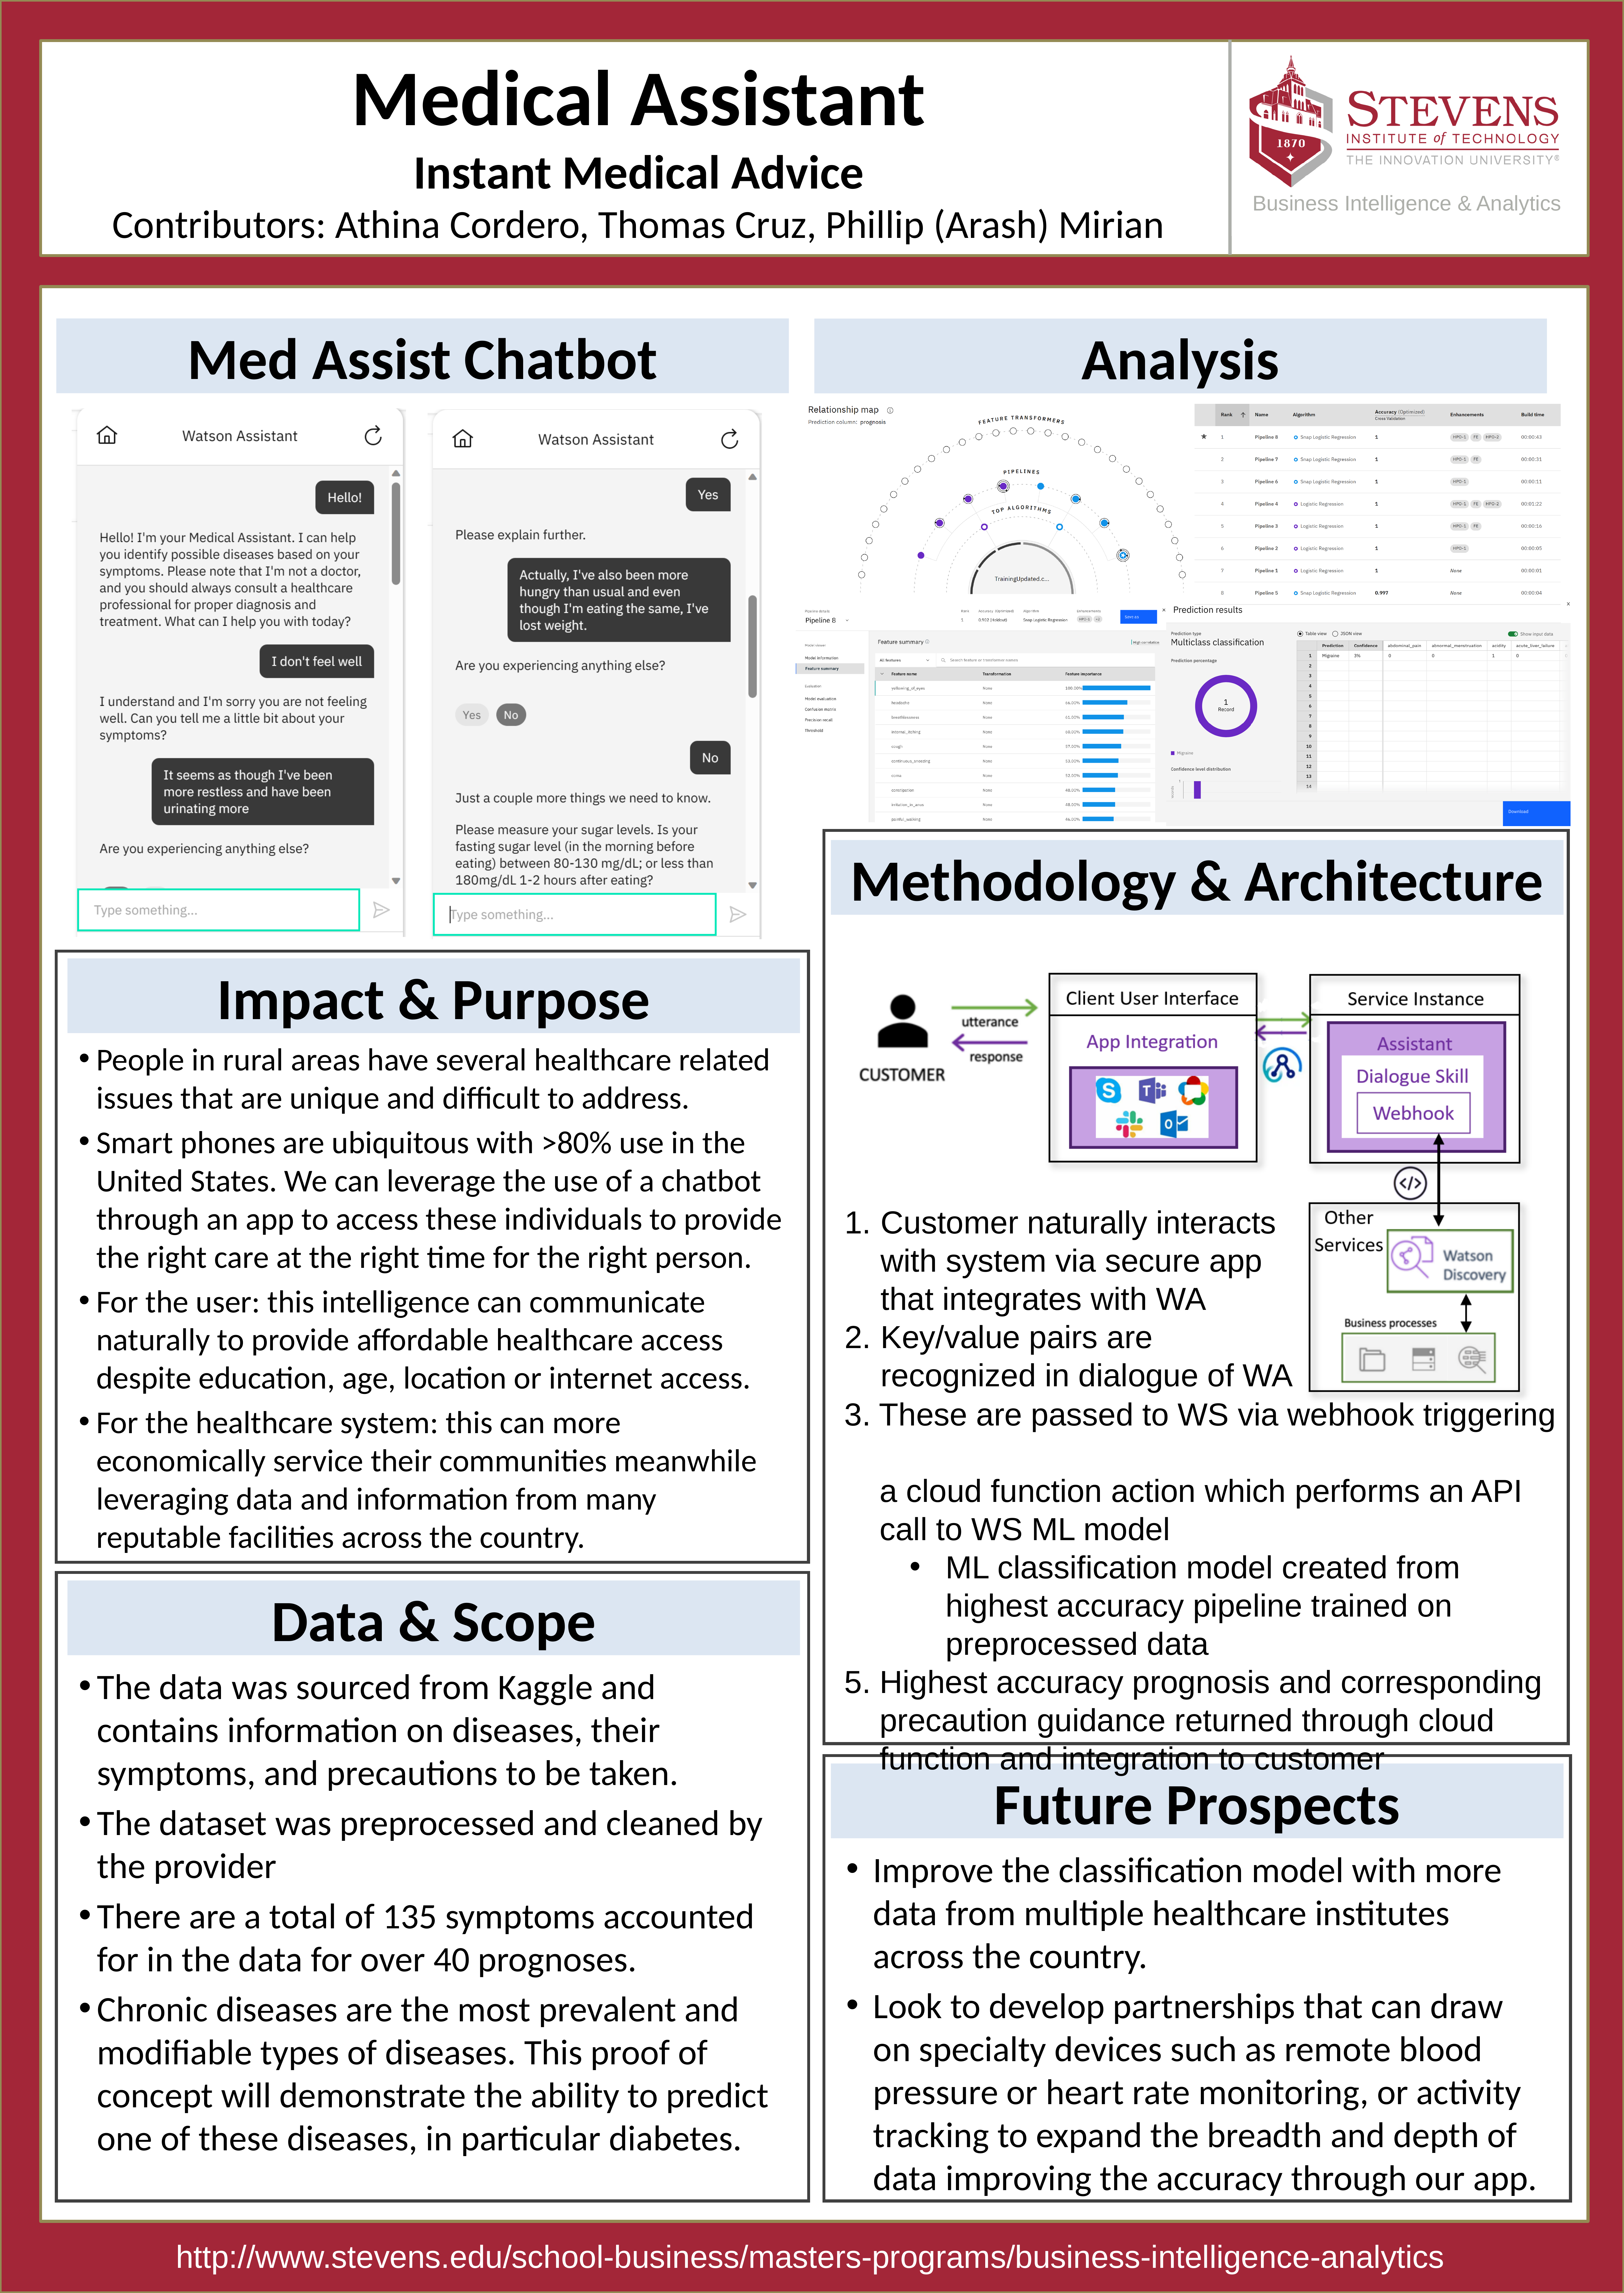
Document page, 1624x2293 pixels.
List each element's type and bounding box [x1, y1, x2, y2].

picture [796, 397, 1571, 826]
picture [1250, 55, 1559, 187]
text_box [0, 0, 1624, 2293]
picture [849, 962, 1540, 1406]
picture [71, 408, 406, 937]
picture [427, 409, 762, 939]
